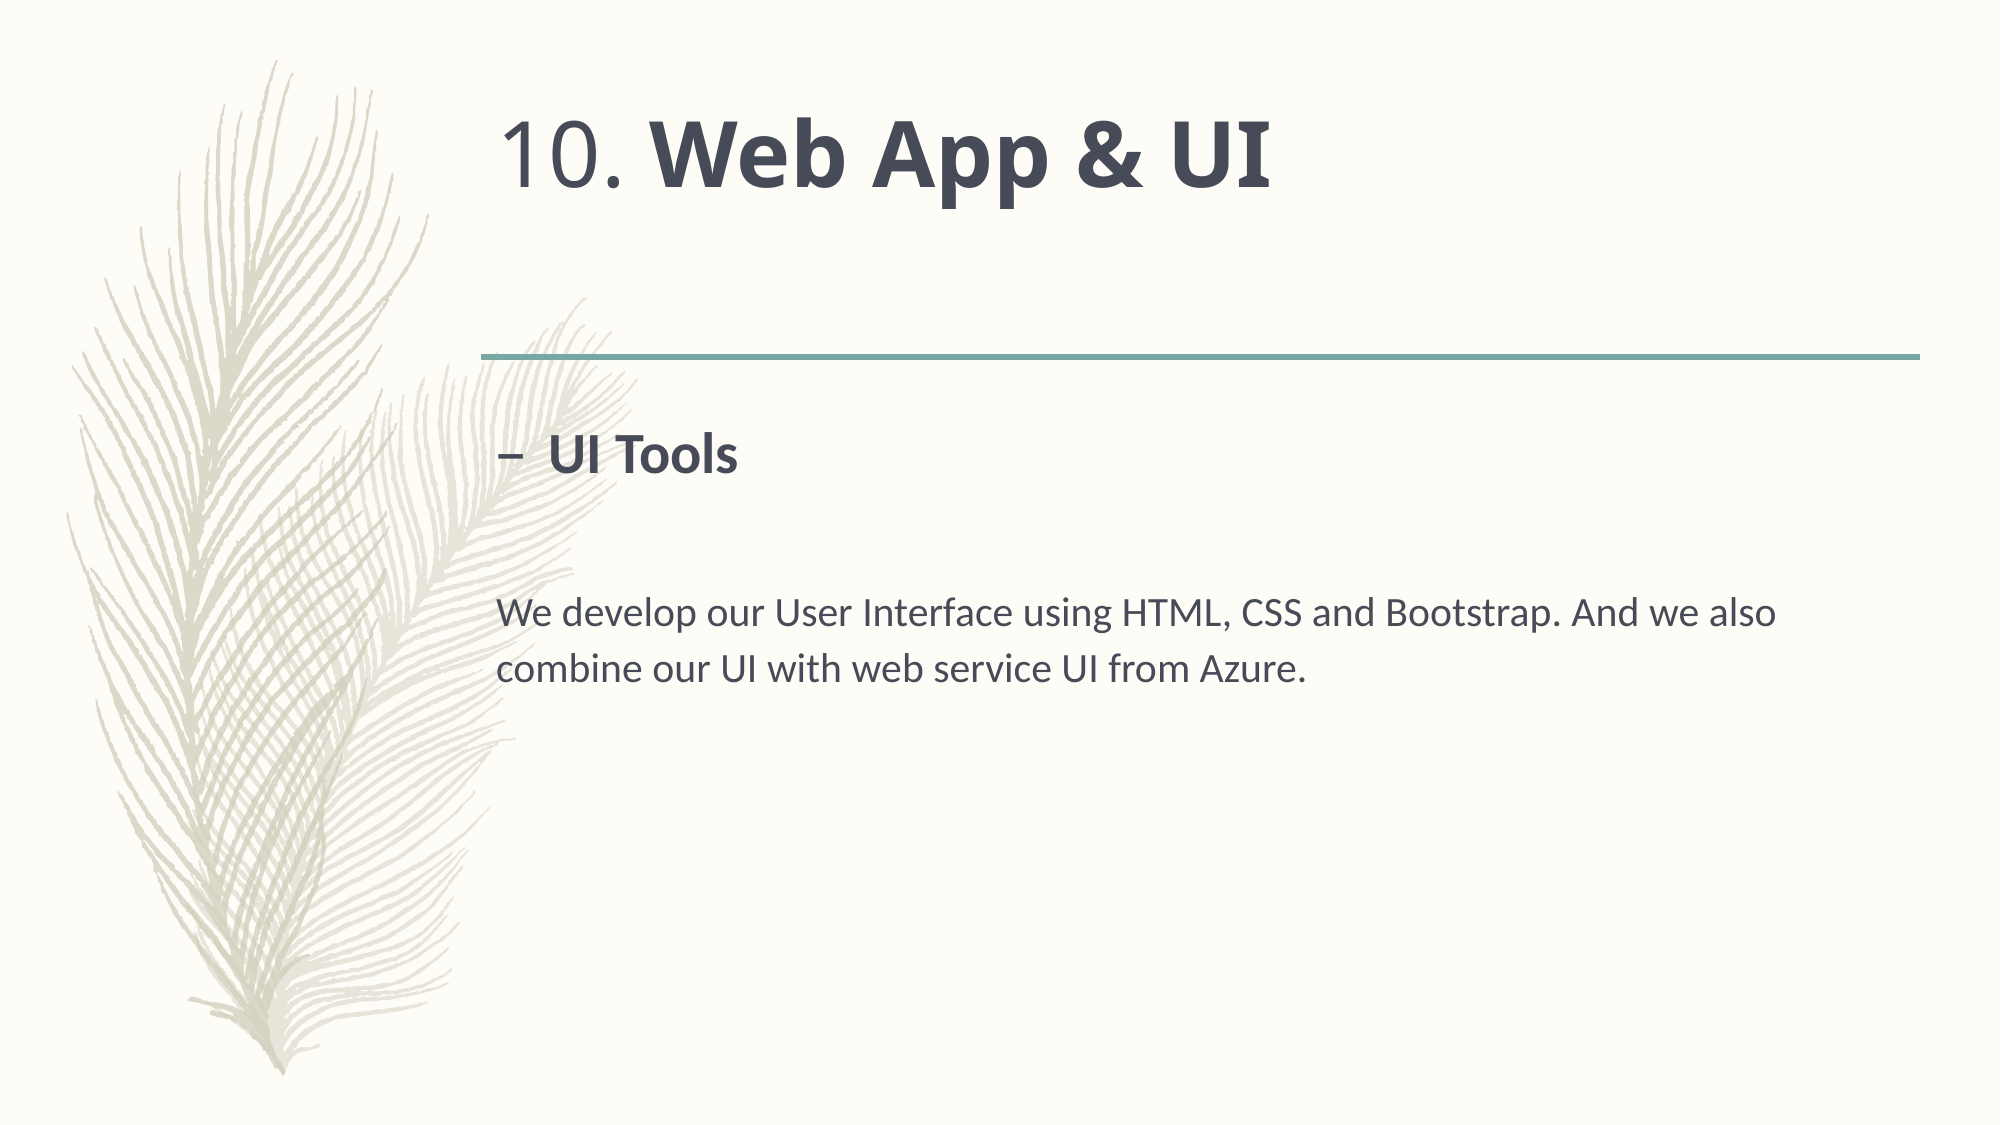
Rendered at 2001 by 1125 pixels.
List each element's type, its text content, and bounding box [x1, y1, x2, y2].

title 10. Web App & UI [481, 93, 1920, 350]
list UI Tools We develop our User Interface using HTML, CSS and Bootstrap. And we also combine our UI with web service UI from Azure. [481, 399, 1920, 999]
